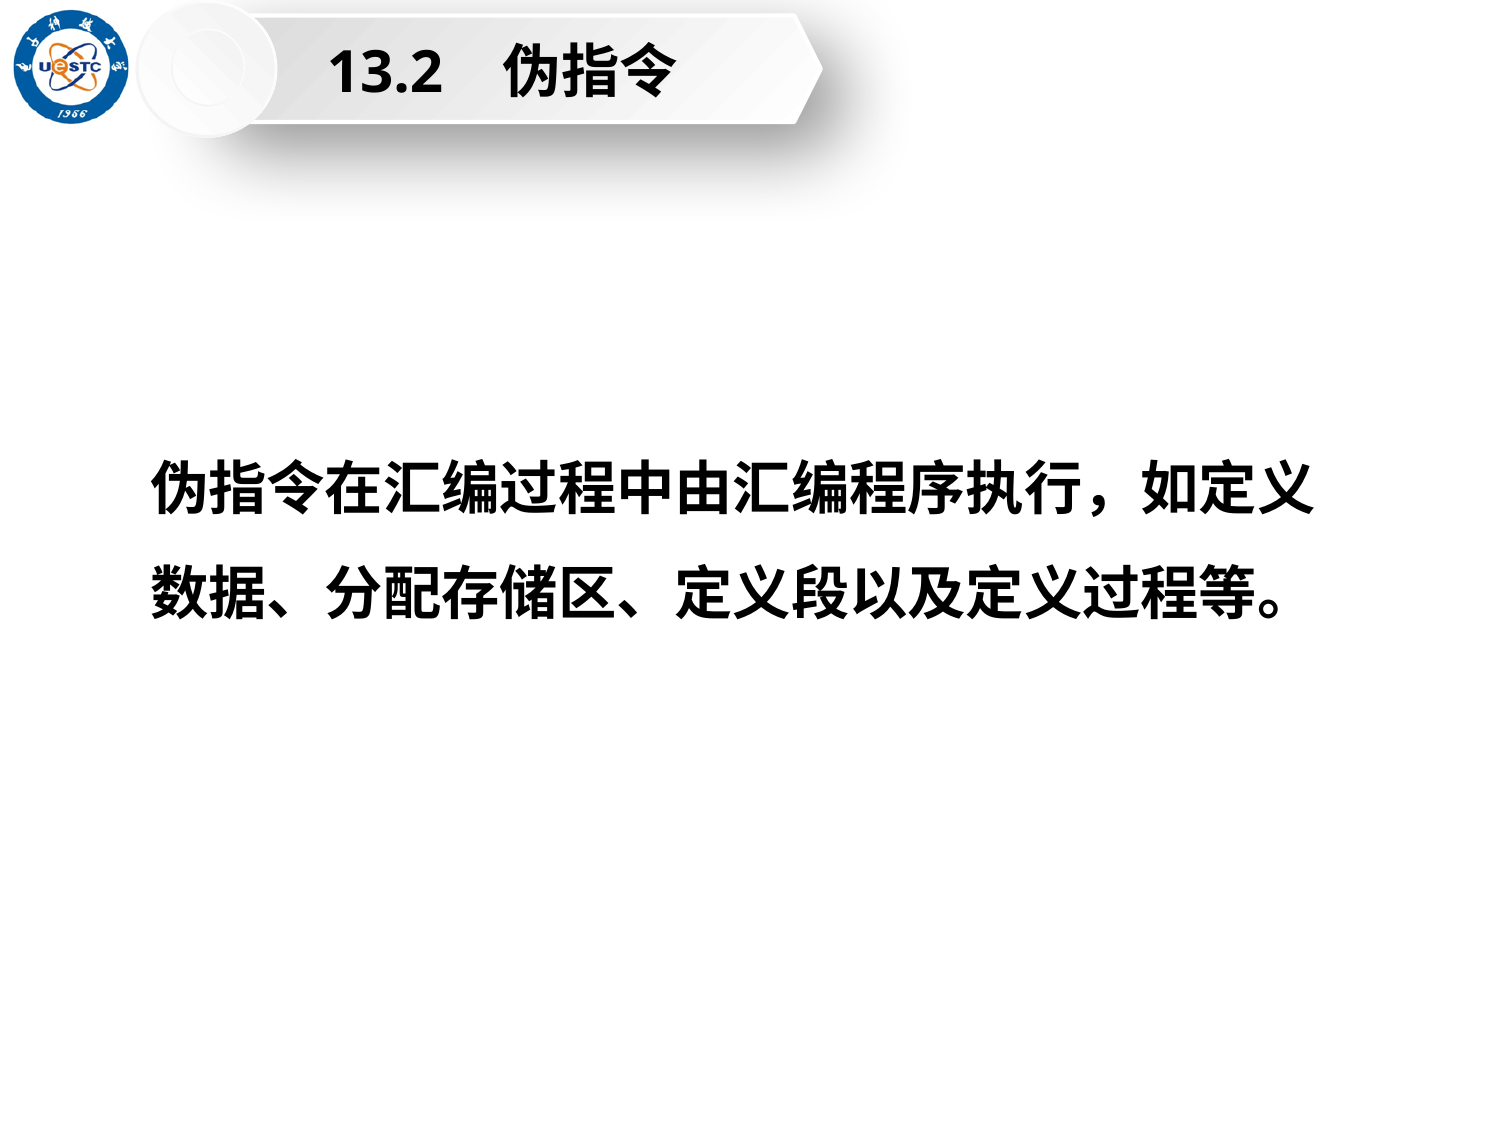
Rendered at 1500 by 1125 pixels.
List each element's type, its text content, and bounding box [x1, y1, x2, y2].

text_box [135, 0, 822, 138]
picture [6, 8, 135, 126]
text_box 伪指令在汇编过程中由汇编程序执行，如定义数据、分配存储区、定义段以及定义过程等。 [135, 408, 1341, 634]
